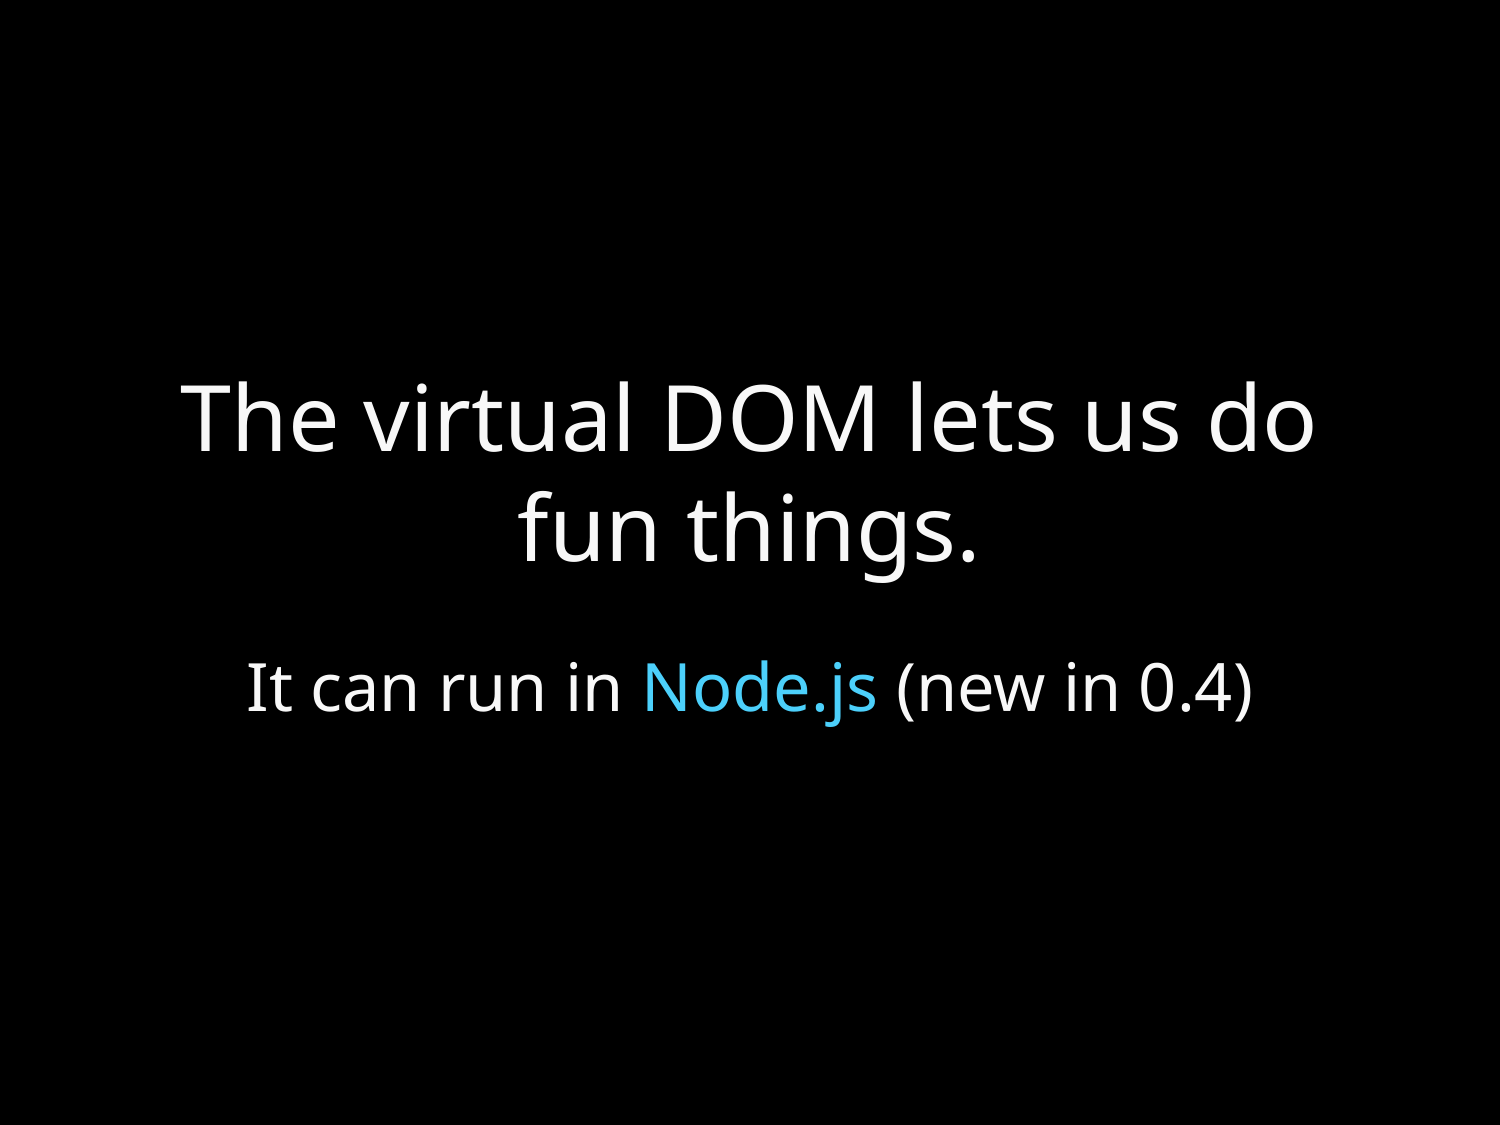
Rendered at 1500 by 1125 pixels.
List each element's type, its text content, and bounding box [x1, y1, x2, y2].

title The virtual DOM lets us do fun things. [112, 349, 1388, 591]
subtitle It can run in Node.js (new in 0.4) [225, 637, 1275, 925]
